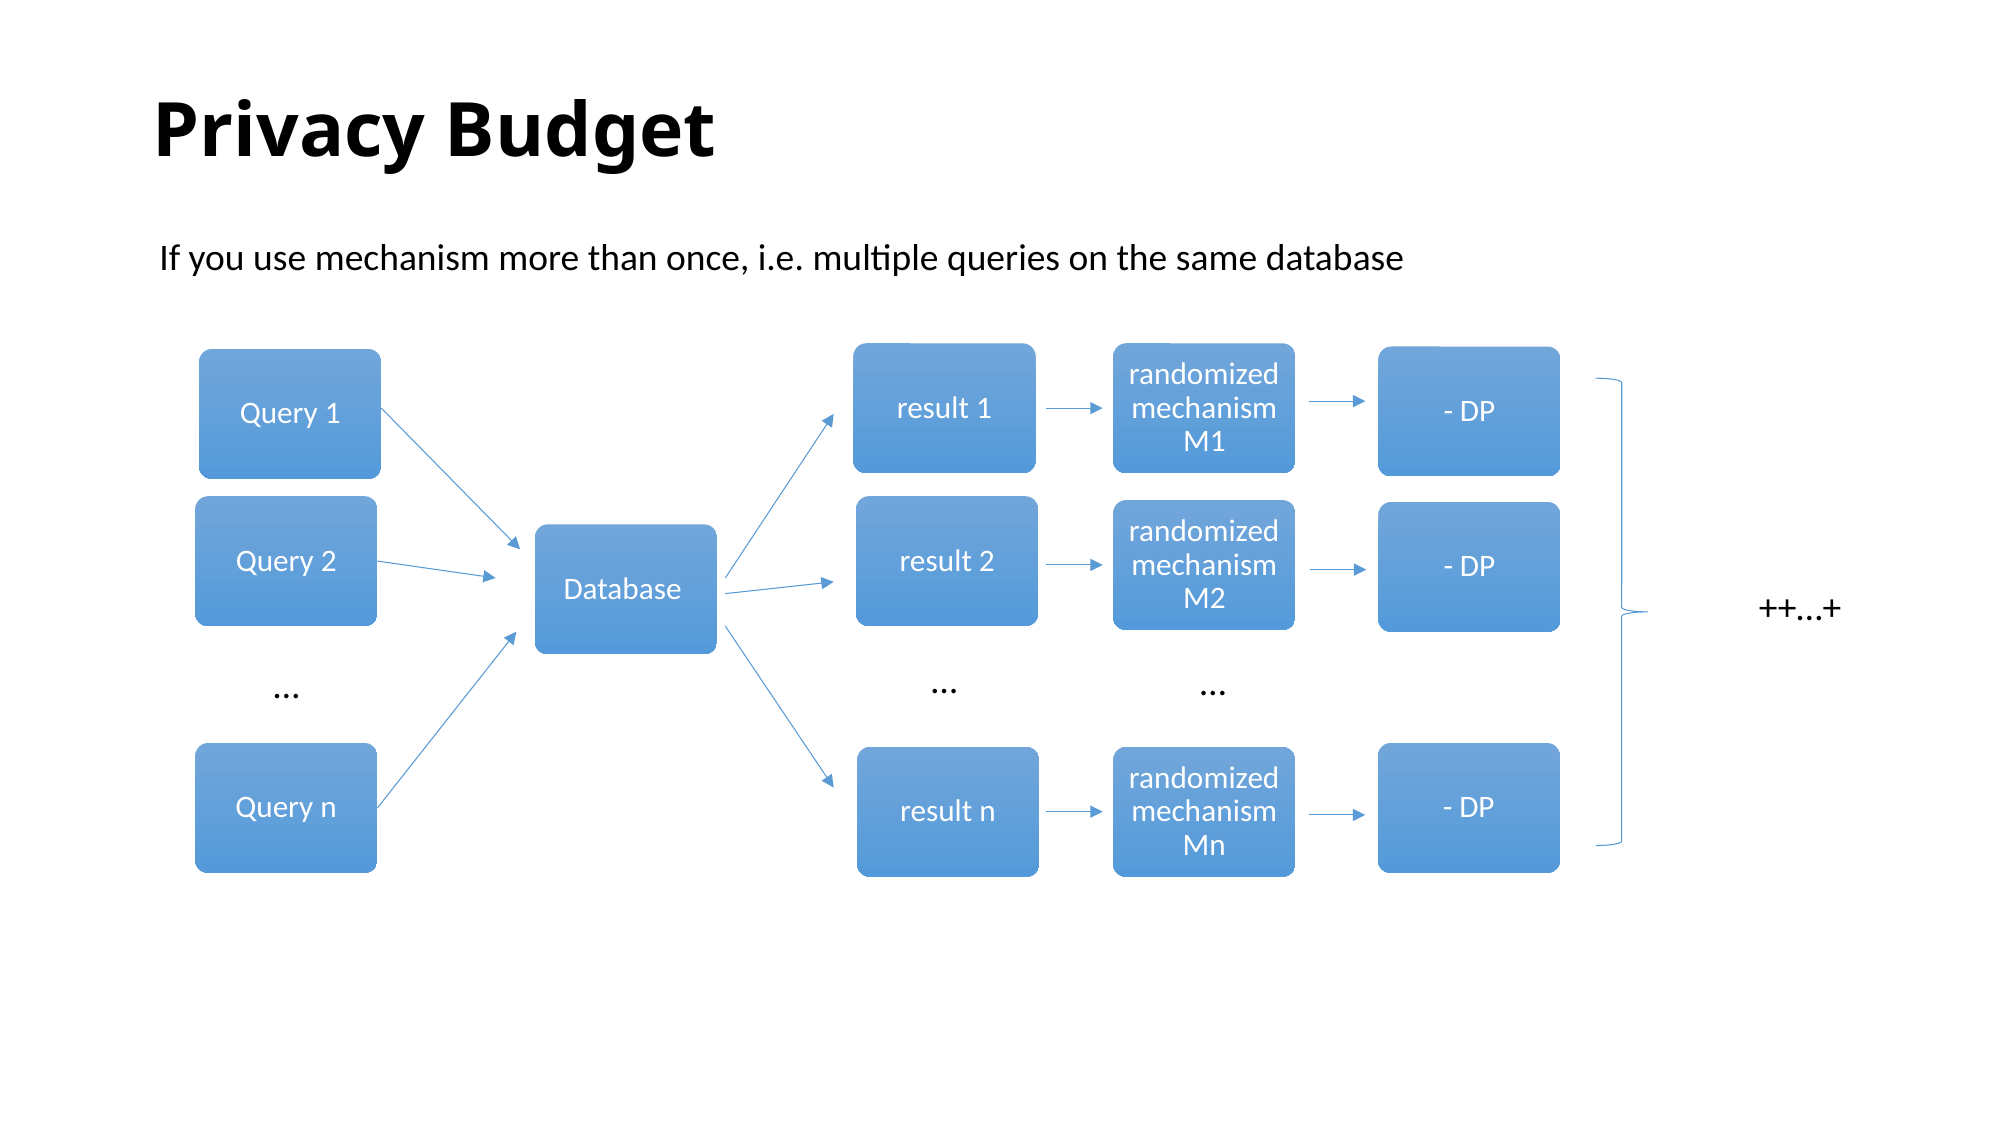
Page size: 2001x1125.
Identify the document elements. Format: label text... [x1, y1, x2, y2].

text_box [377, 631, 517, 808]
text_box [1378, 501, 1561, 632]
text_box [381, 408, 521, 550]
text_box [1377, 742, 1561, 873]
text_box … [258, 654, 342, 714]
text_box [195, 742, 378, 873]
text_box … [916, 648, 1000, 709]
text_box … [1185, 650, 1269, 711]
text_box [725, 581, 834, 594]
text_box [855, 496, 1039, 627]
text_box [534, 524, 718, 655]
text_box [725, 626, 834, 788]
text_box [1113, 746, 1296, 877]
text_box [857, 746, 1040, 877]
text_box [1113, 343, 1296, 474]
text_box [1595, 377, 1648, 847]
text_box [1378, 346, 1561, 477]
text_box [725, 413, 834, 578]
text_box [198, 348, 382, 479]
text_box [853, 343, 1036, 474]
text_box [1113, 499, 1296, 630]
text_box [377, 561, 496, 579]
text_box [195, 496, 378, 627]
text_box If you use mechanism more than once, i.e. multiple queries on the same database [144, 226, 1430, 286]
